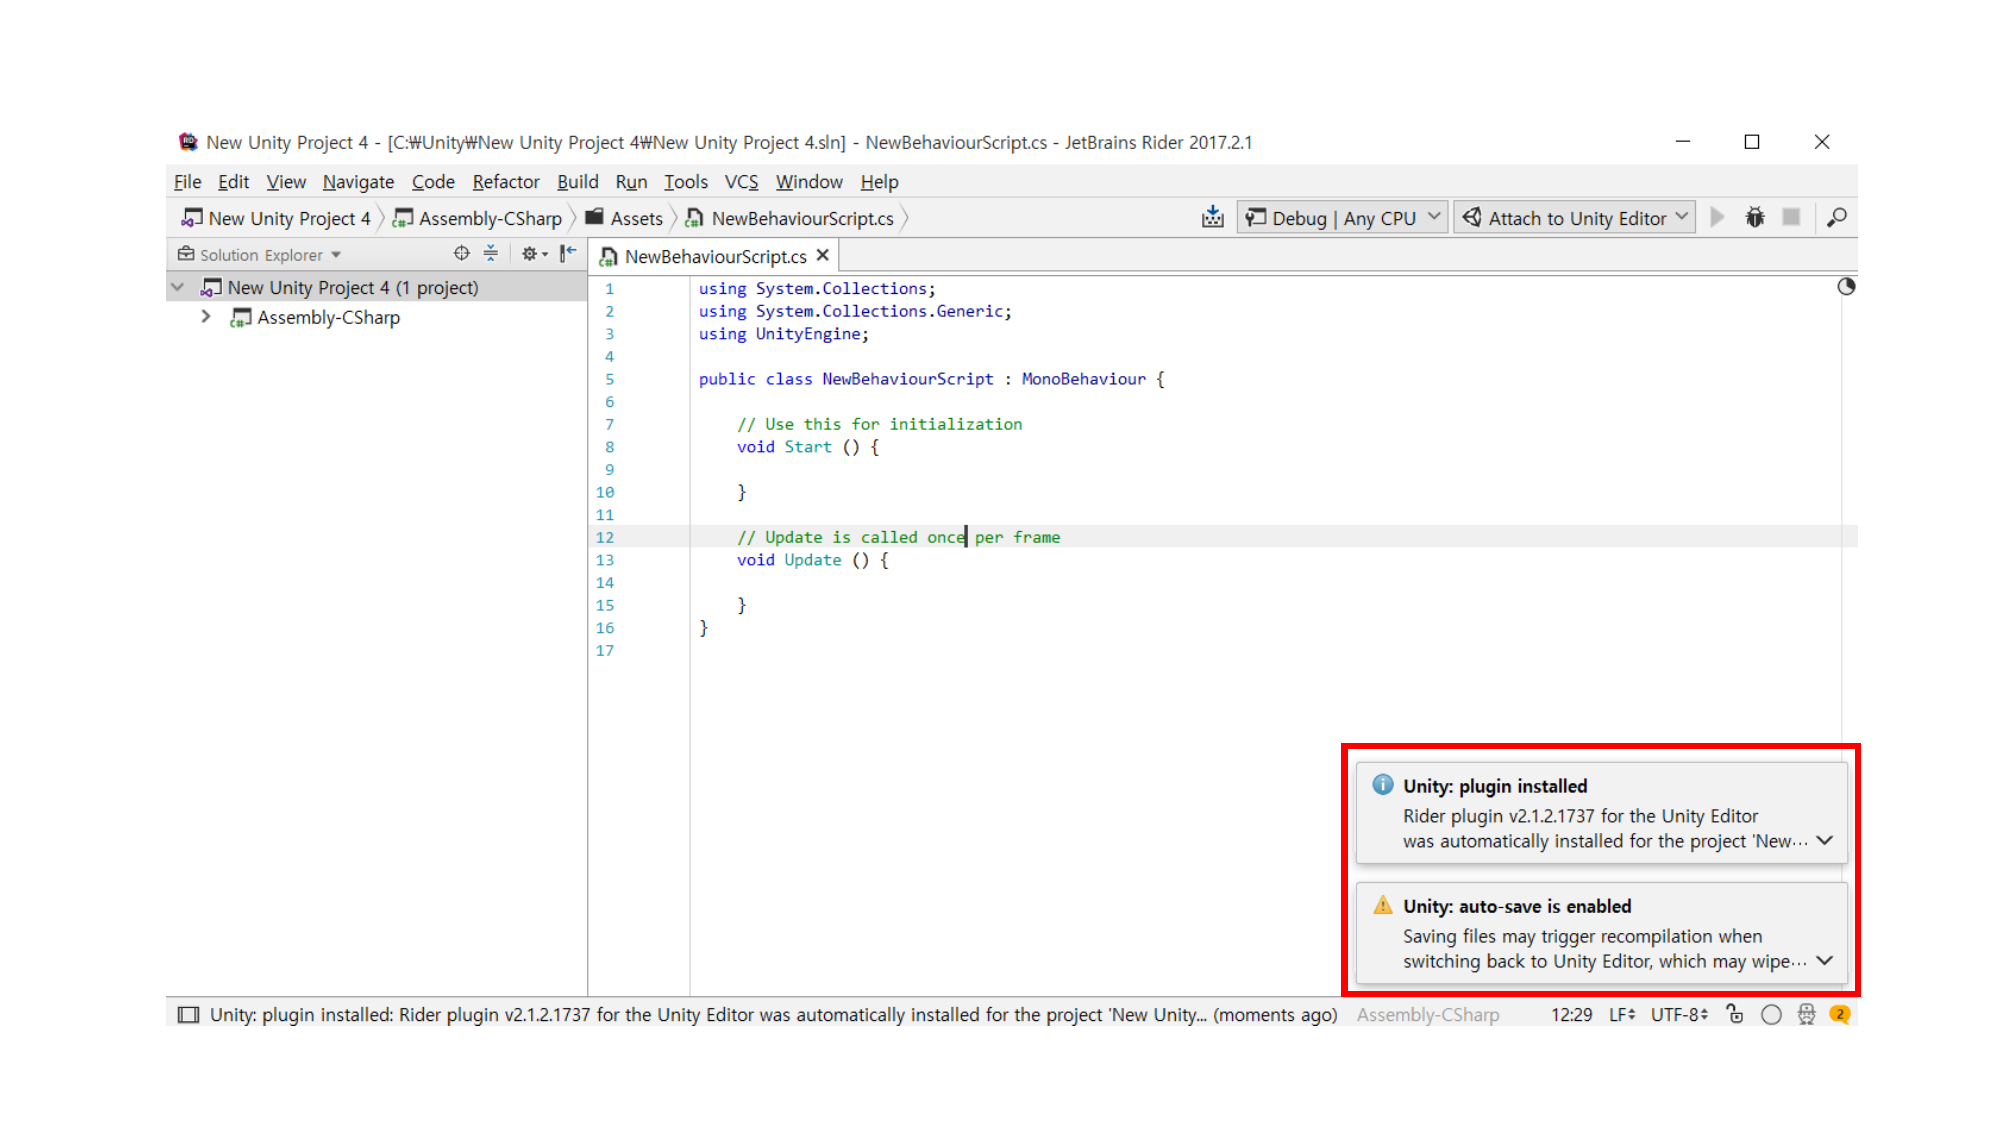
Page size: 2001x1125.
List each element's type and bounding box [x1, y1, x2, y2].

picture [166, 124, 1858, 1026]
